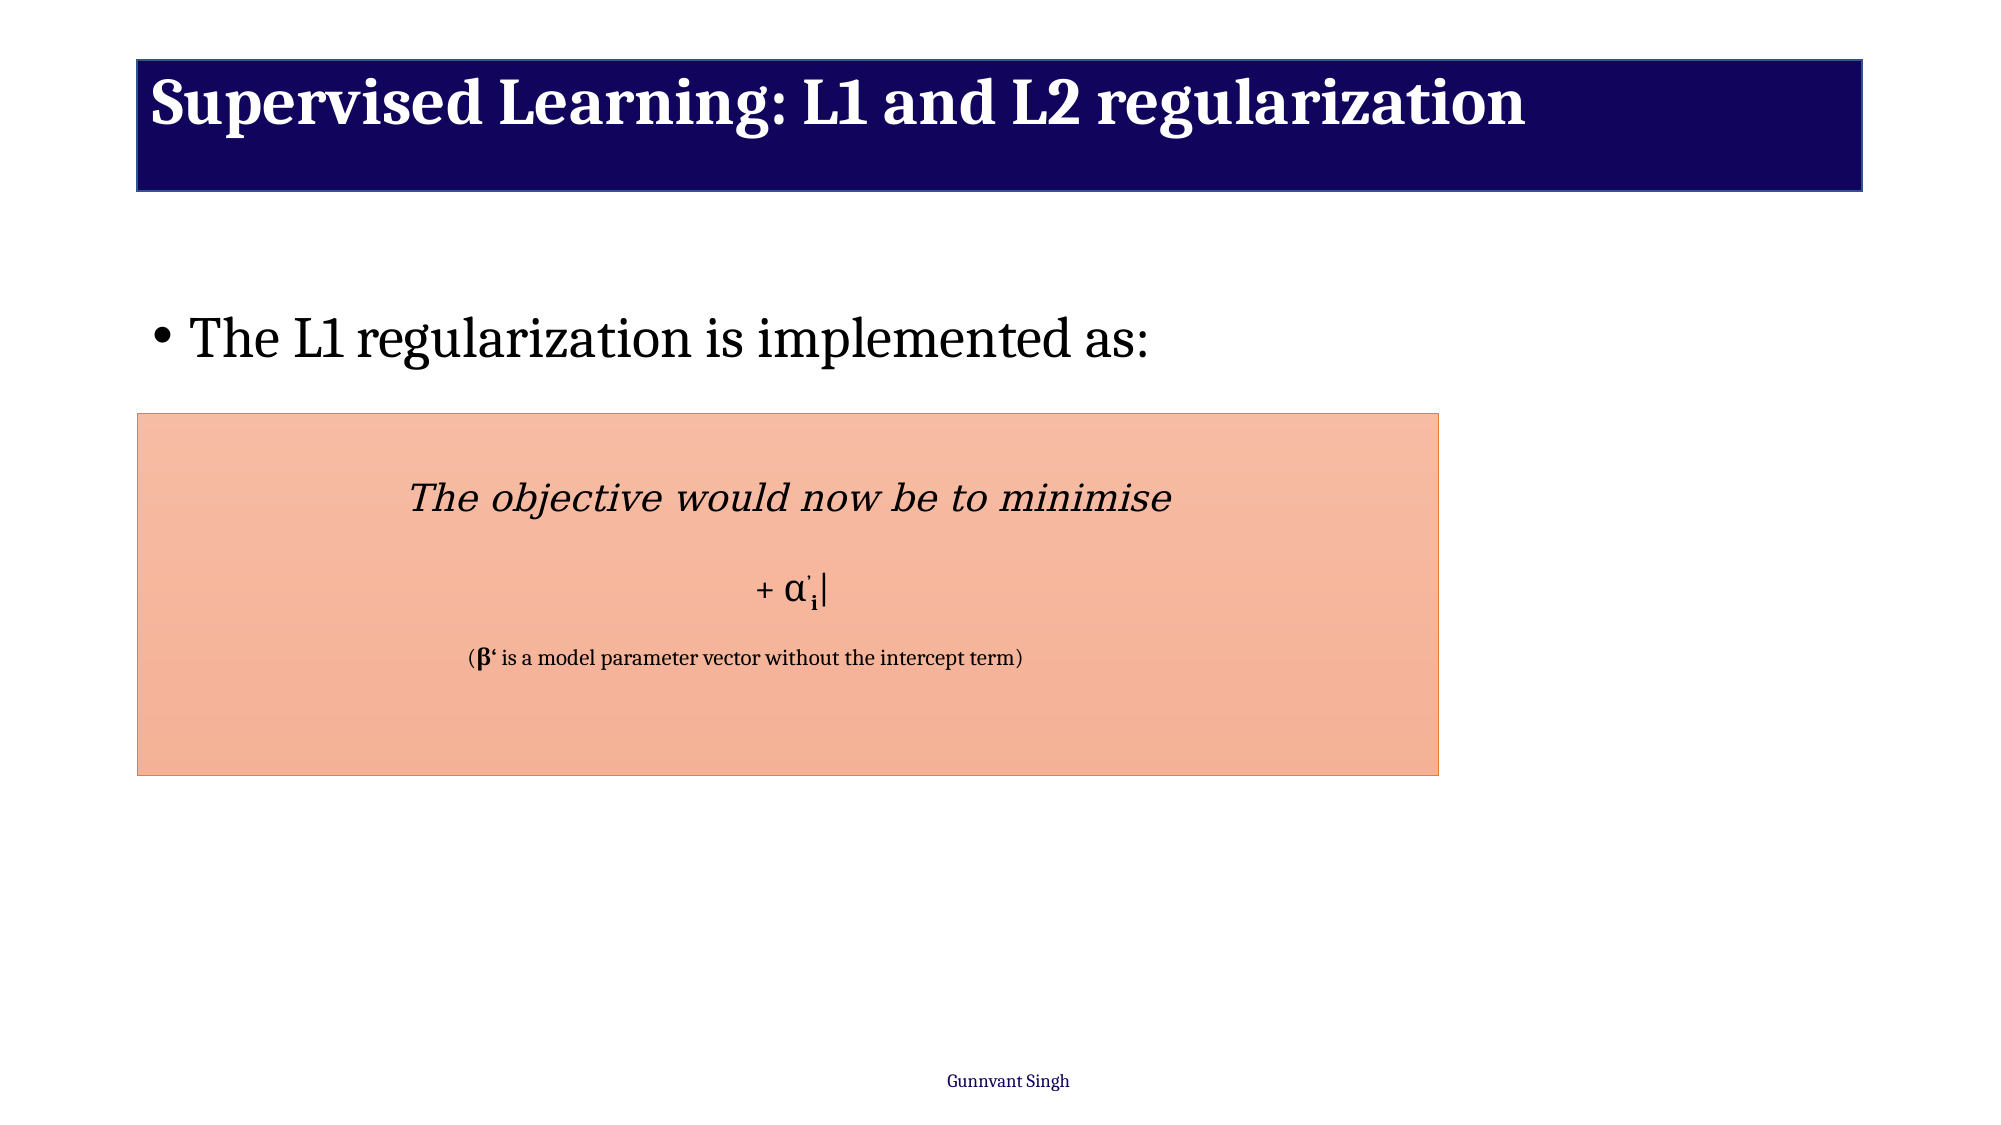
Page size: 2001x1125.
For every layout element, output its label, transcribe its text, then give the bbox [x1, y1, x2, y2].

list The L1 regularization is implemented as: [137, 299, 1863, 1014]
title Supervised Learning: L1 and L2 regularization [137, 59, 1863, 278]
